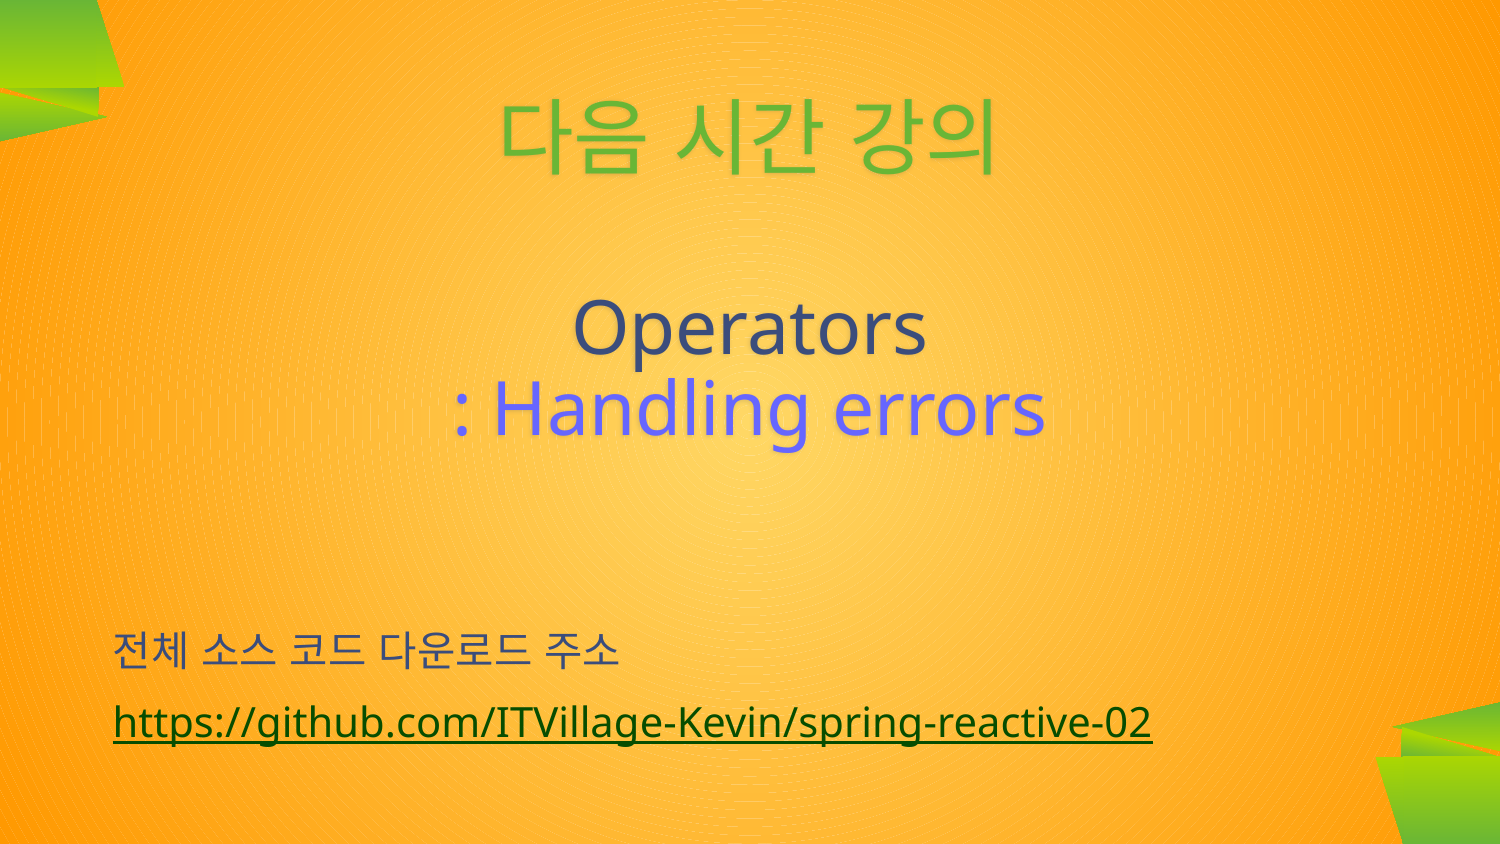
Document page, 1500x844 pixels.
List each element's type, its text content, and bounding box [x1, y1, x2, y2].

text_box Operators : Handling errors [112, 276, 1388, 467]
text_box 다음 시간 강의 [0, 78, 1500, 206]
text_box 전체 소스 코드 다운로드 주소 https://github.com/ITVillage-Kevin/spring-reactive-02 [112, 617, 1388, 788]
